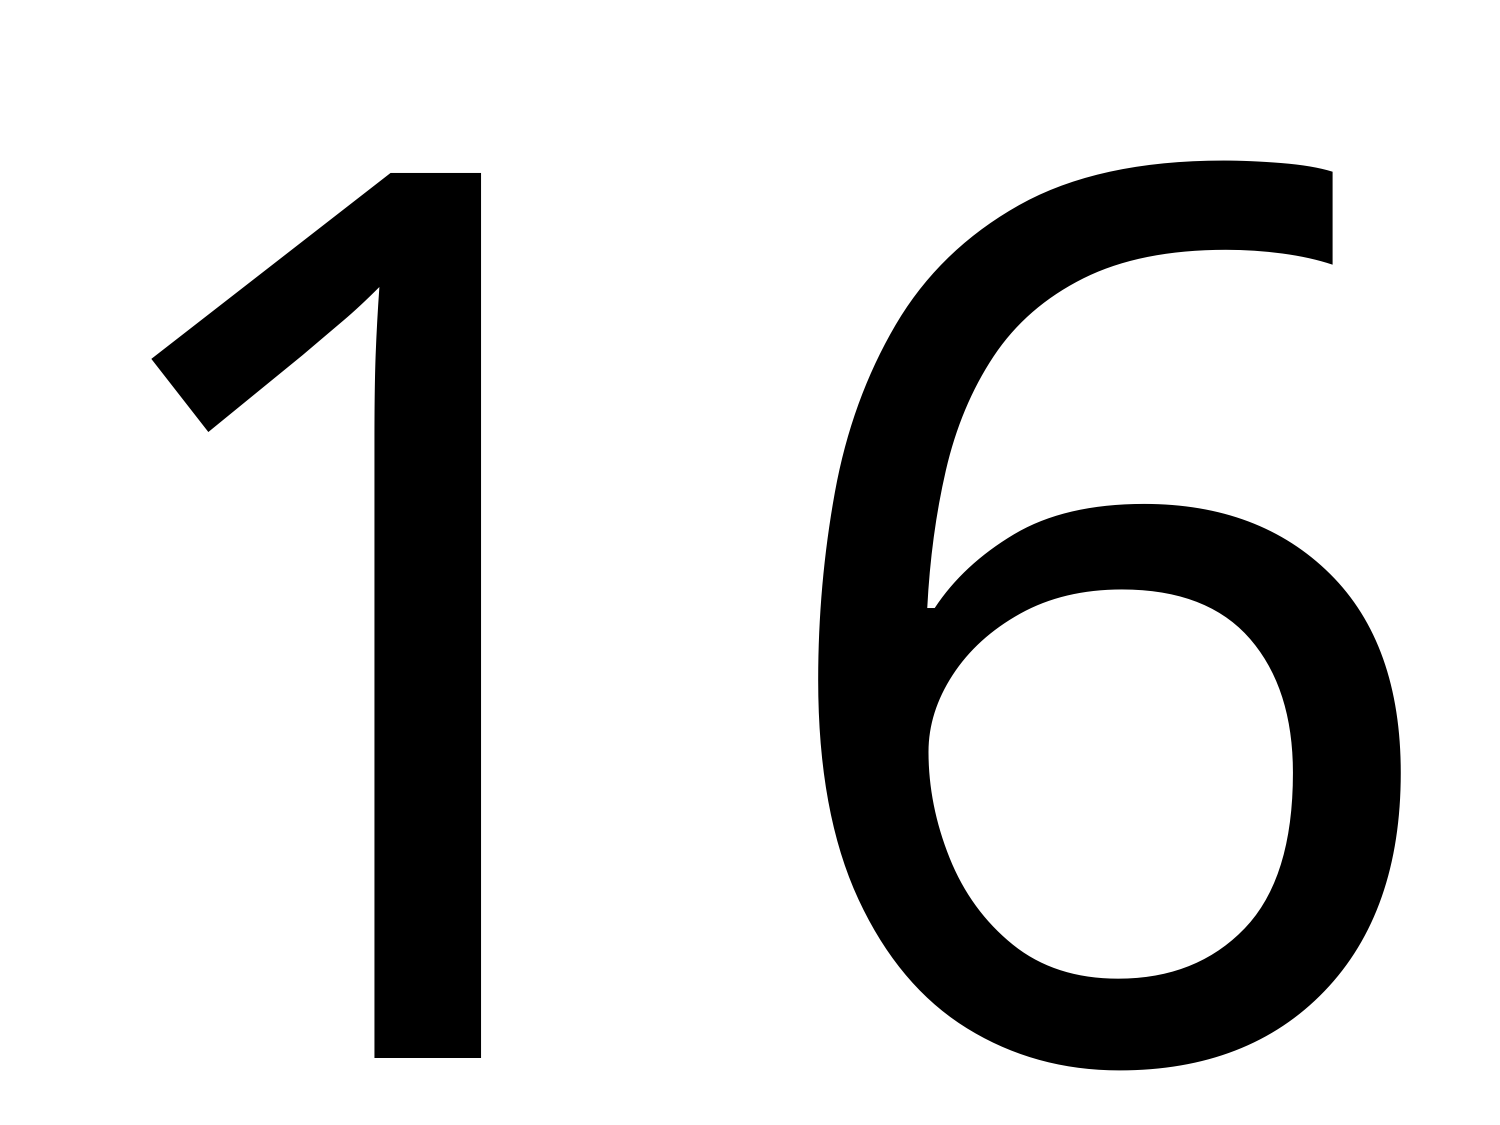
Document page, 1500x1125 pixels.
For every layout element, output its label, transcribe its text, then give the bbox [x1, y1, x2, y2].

title 16 [0, 0, 1500, 1125]
